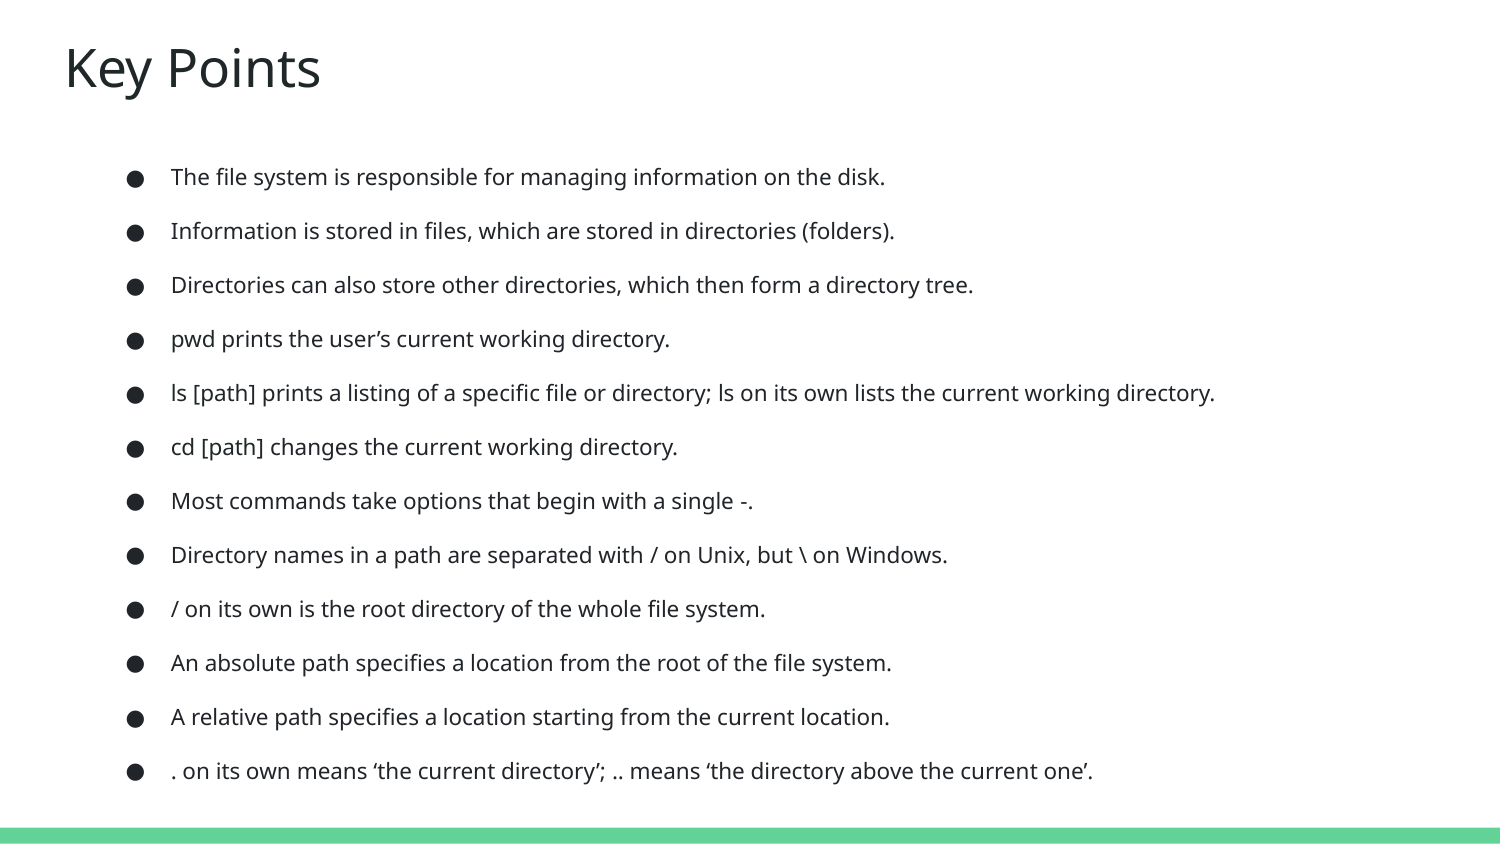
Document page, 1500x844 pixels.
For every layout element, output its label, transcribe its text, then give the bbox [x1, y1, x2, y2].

list The file system is responsible for managing information on the disk. Information is stored in files, which are stored in directories (folders). Directories can also store other directories, which then form a directory tree. pwd prints the user’s current working directory. ls [path] prints a listing of a specific file or directory; ls on its own lists the current working directory. cd [path] changes the current working directory. Most commands take options that begin with a single -. Directory names in a path are separated with / on Unix, but \ on Windows. / on its own is the root directory of the whole file system. An absolute path specifies a location from the root of the file system. A relative path specifies a location starting from the current location. . on its own means ‘the current directory’; .. means ‘the directory above the current one’. [87, 121, 1400, 807]
title Key Points [49, 19, 1447, 114]
